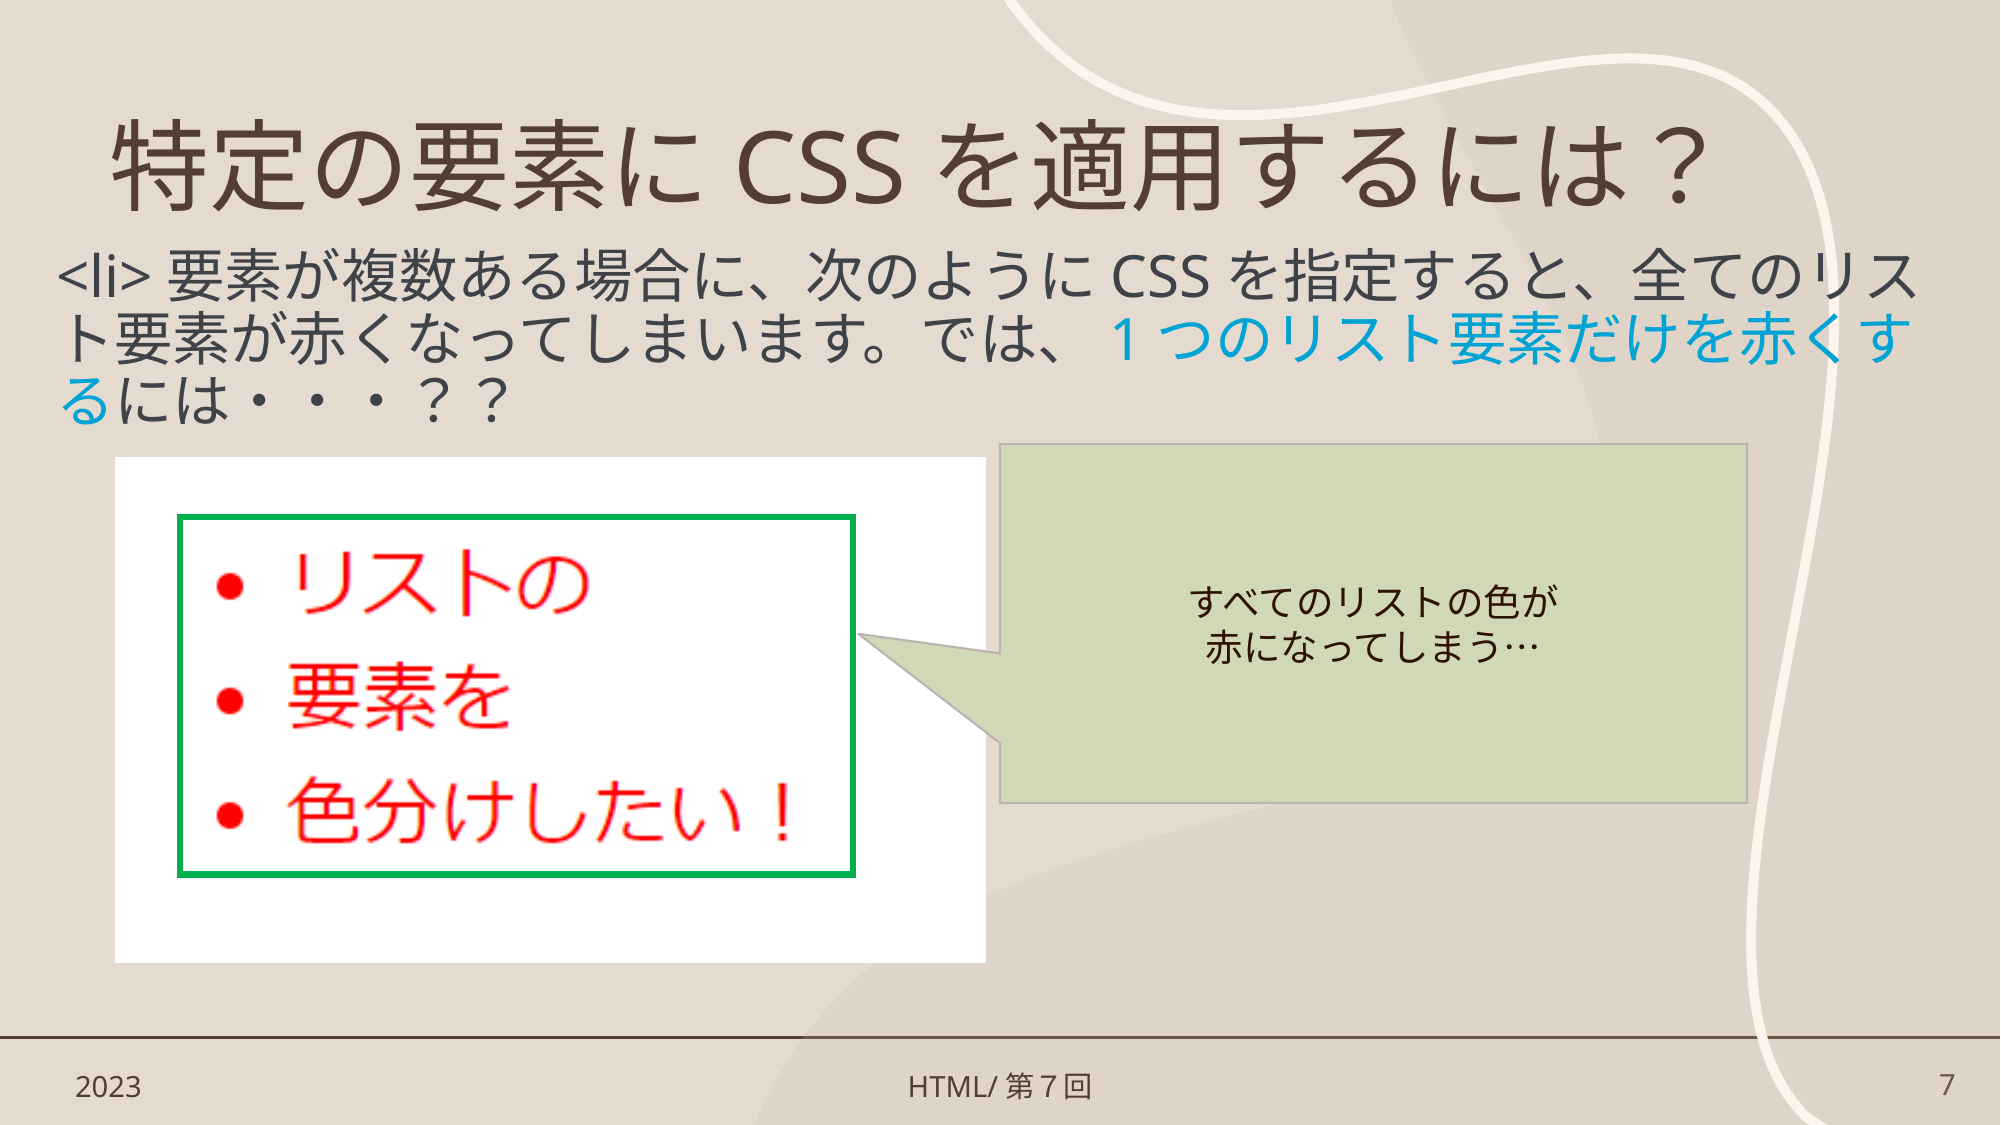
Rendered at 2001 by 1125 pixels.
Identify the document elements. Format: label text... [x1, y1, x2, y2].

slide_number 2023 [60, 1060, 222, 1112]
text_box すべてのリストの色が 赤になってしまう… [986, 443, 1749, 804]
picture [115, 457, 986, 963]
title 特定の要素にCSSを適用するには？ [94, 115, 1820, 227]
footer HTML/第７回 [718, 1060, 1283, 1112]
slide_number 7 [1808, 1060, 1971, 1112]
list <li>要素が複数ある場合に、次のようにCSSを指定すると、全てのリスト要素が赤くなってしまいます。では、1つのリスト要素だけを赤くするには・・・？？ [41, 239, 1981, 1021]
